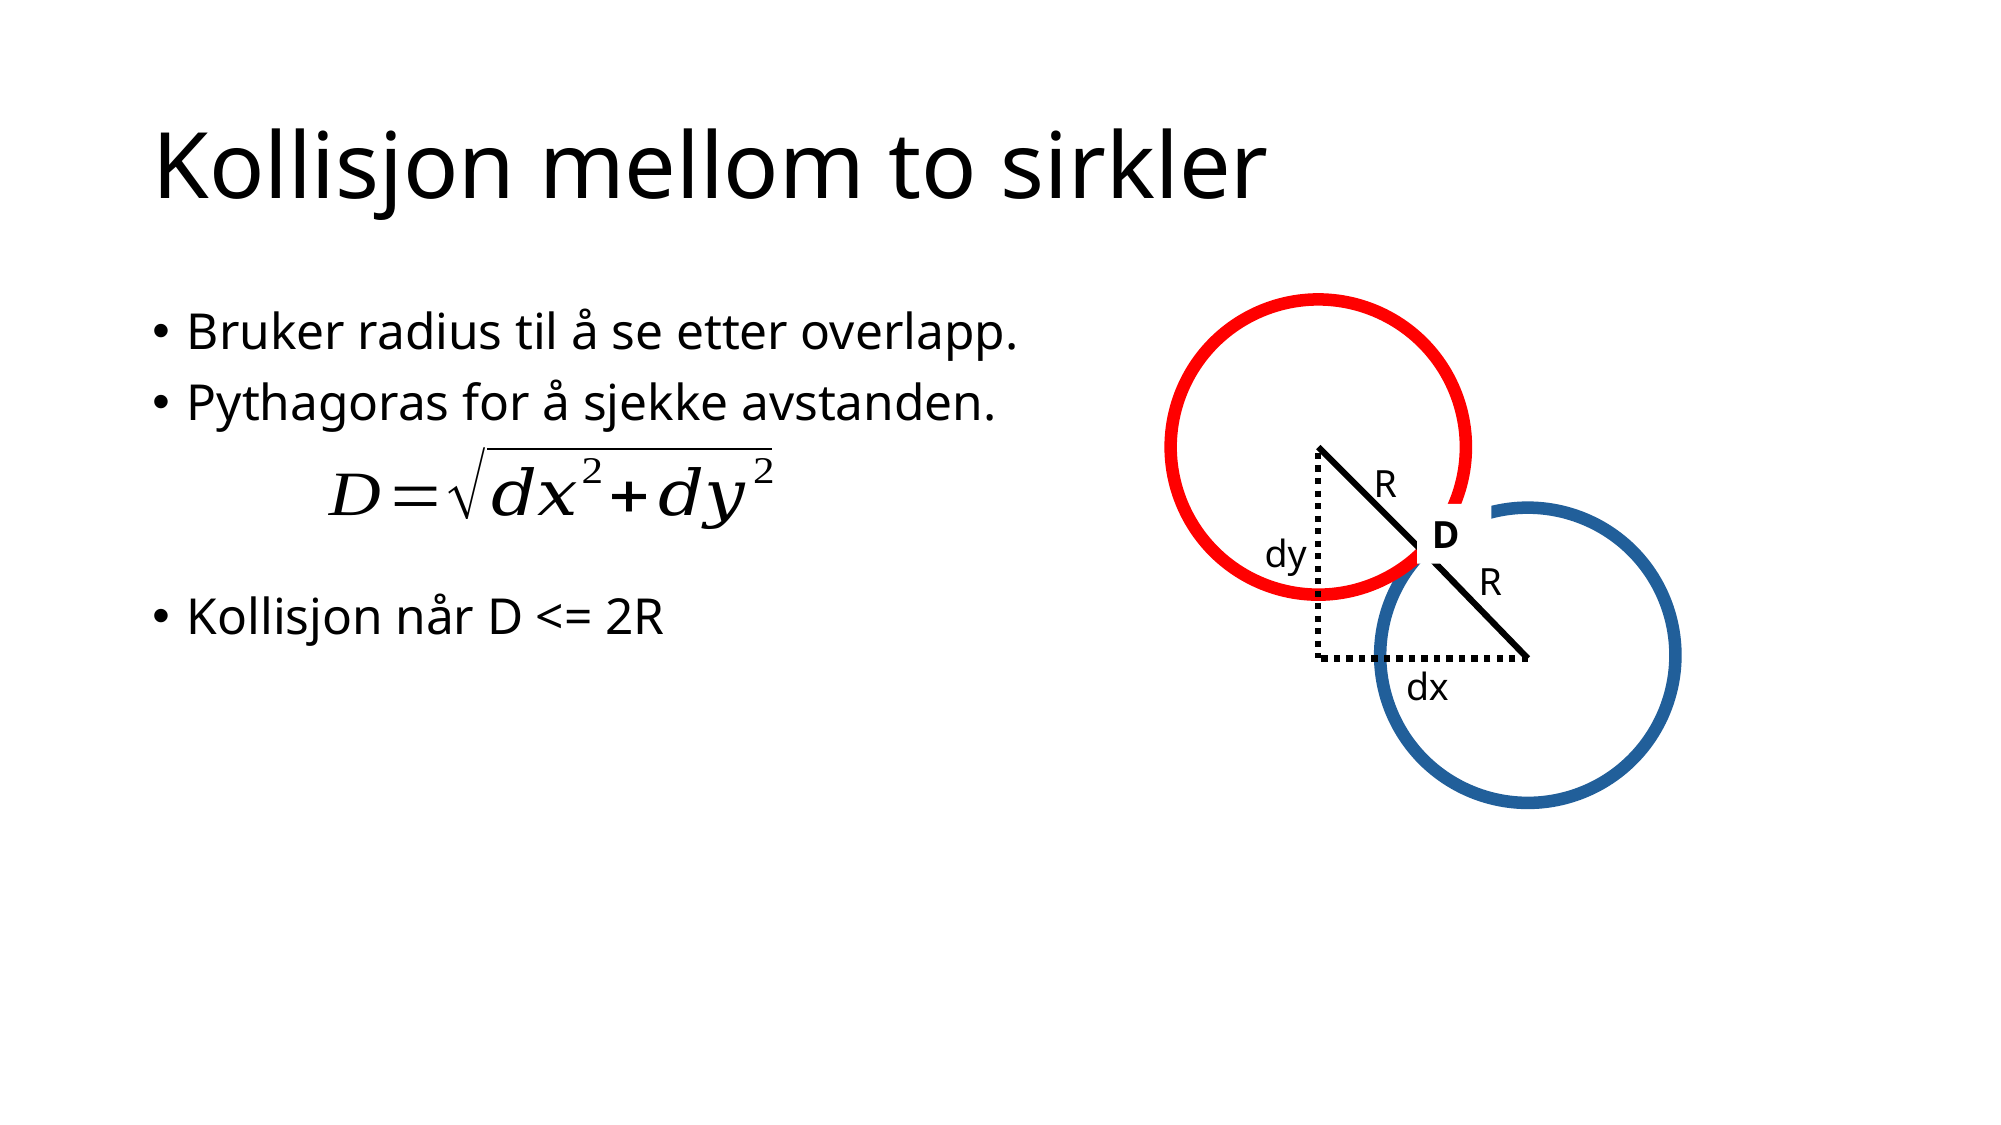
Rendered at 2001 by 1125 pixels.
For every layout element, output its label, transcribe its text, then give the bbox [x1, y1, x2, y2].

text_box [1379, 507, 1676, 804]
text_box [1170, 298, 1467, 596]
text_box D [1467, 503, 1492, 507]
title Kollisjon mellom to sirkler [137, 59, 1863, 278]
list Bruker radius til å se etter overlapp. Pythagoras for å sjekke avstanden. Kollisjon når D <= 2R [137, 299, 1121, 659]
